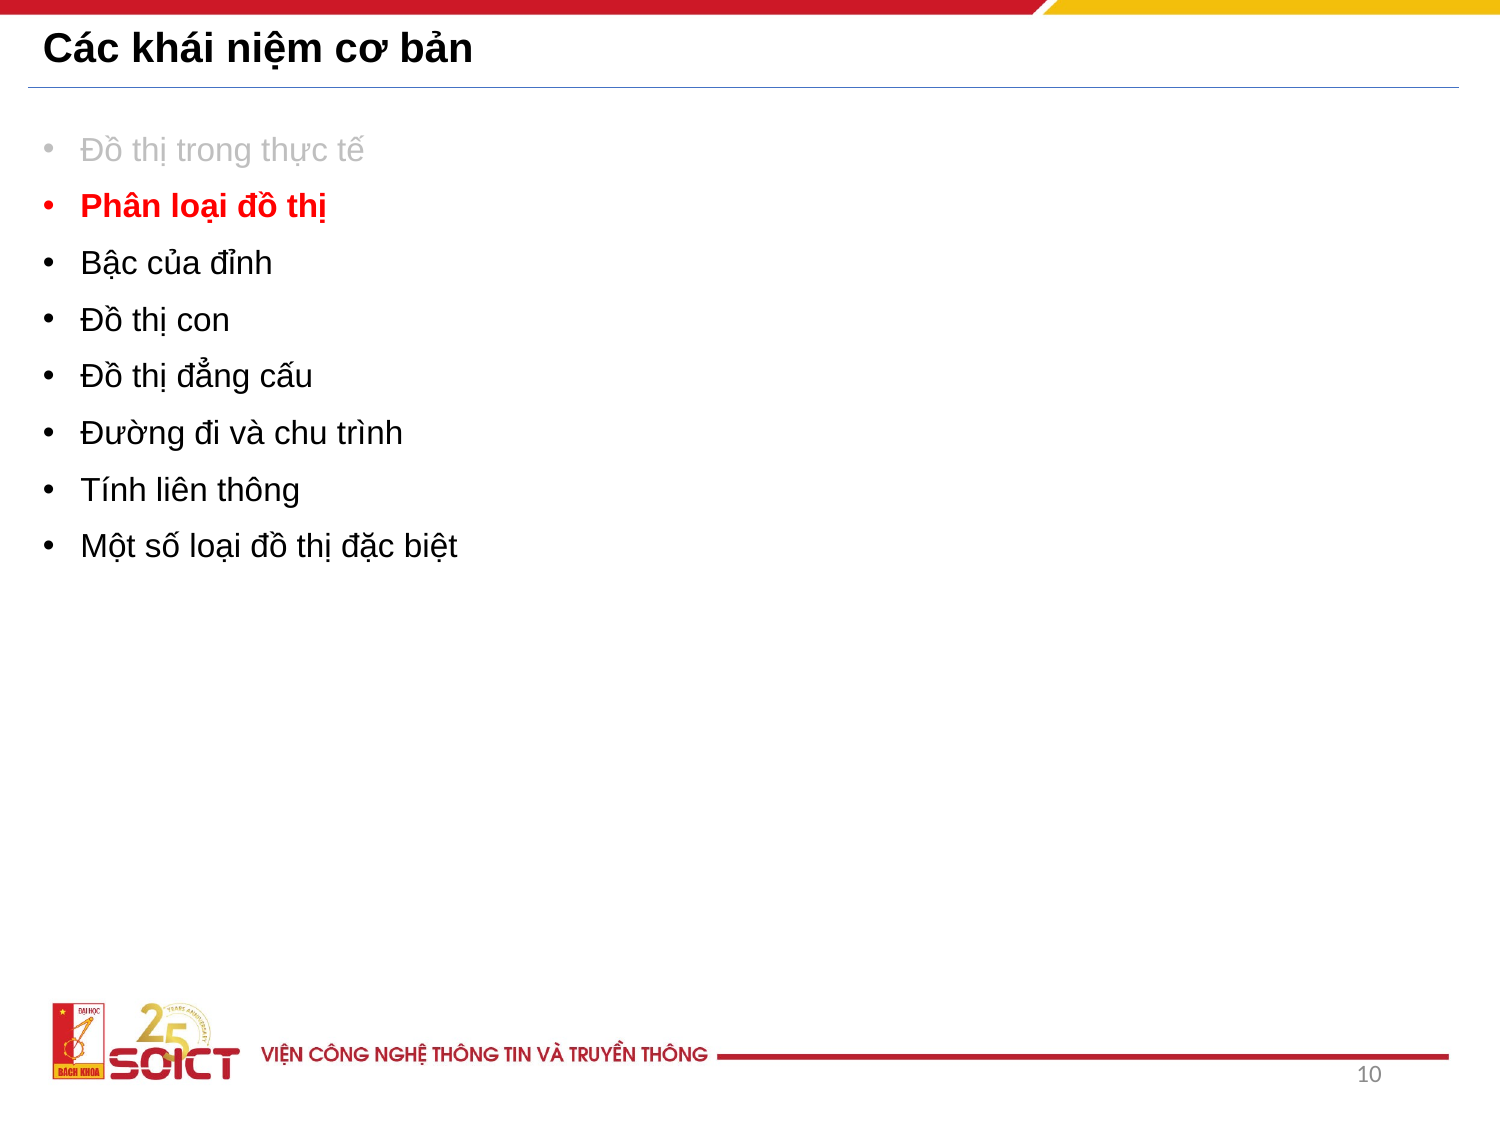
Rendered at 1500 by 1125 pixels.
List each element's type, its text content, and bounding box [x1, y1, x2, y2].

slide_number 10 [1059, 1042, 1397, 1103]
list Đồ thị trong thực tế Phân loại đồ thị Bậc của đỉnh Đồ thị con Đồ thị đẳng cấu Đường đi và chu trình Tính liên thông Một số loại đồ thị đặc biệt [27, 125, 1459, 988]
title Các khái niệm cơ bản [27, 11, 1322, 87]
picture [0, 0, 1500, 1125]
